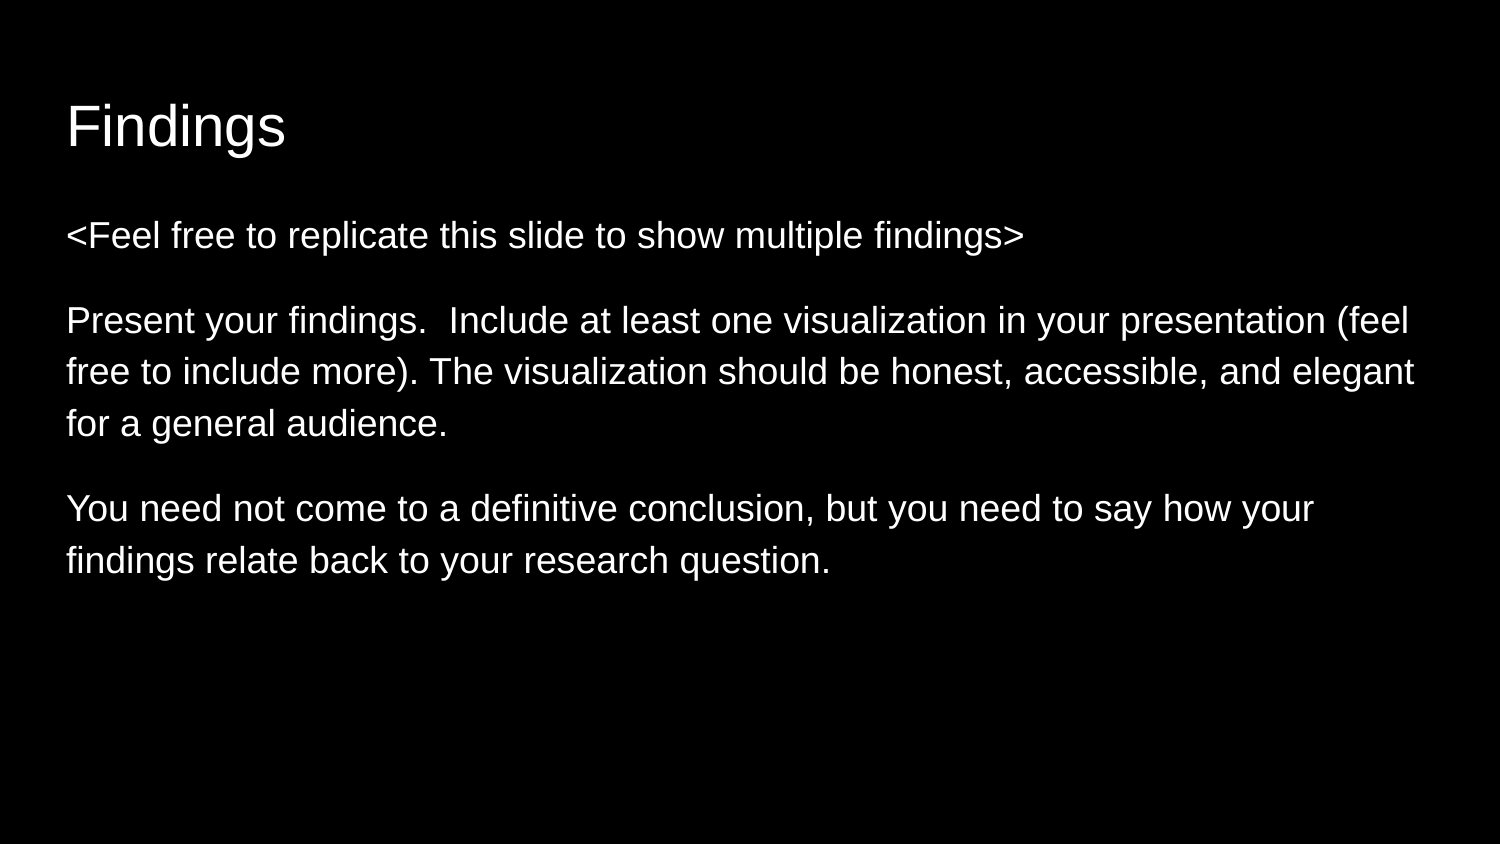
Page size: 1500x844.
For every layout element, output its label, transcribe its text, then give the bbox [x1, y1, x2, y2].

title Findings [51, 72, 1449, 167]
list <Feel free to replicate this slide to show multiple findings> Present your findings. Include at least one visualization in your presentation (feel free to include more). The visualization should be honest, accessible, and elegant for a general audience. You need not come to a definitive conclusion, but you need to say how your findings relate back to your research question. [51, 189, 1449, 750]
